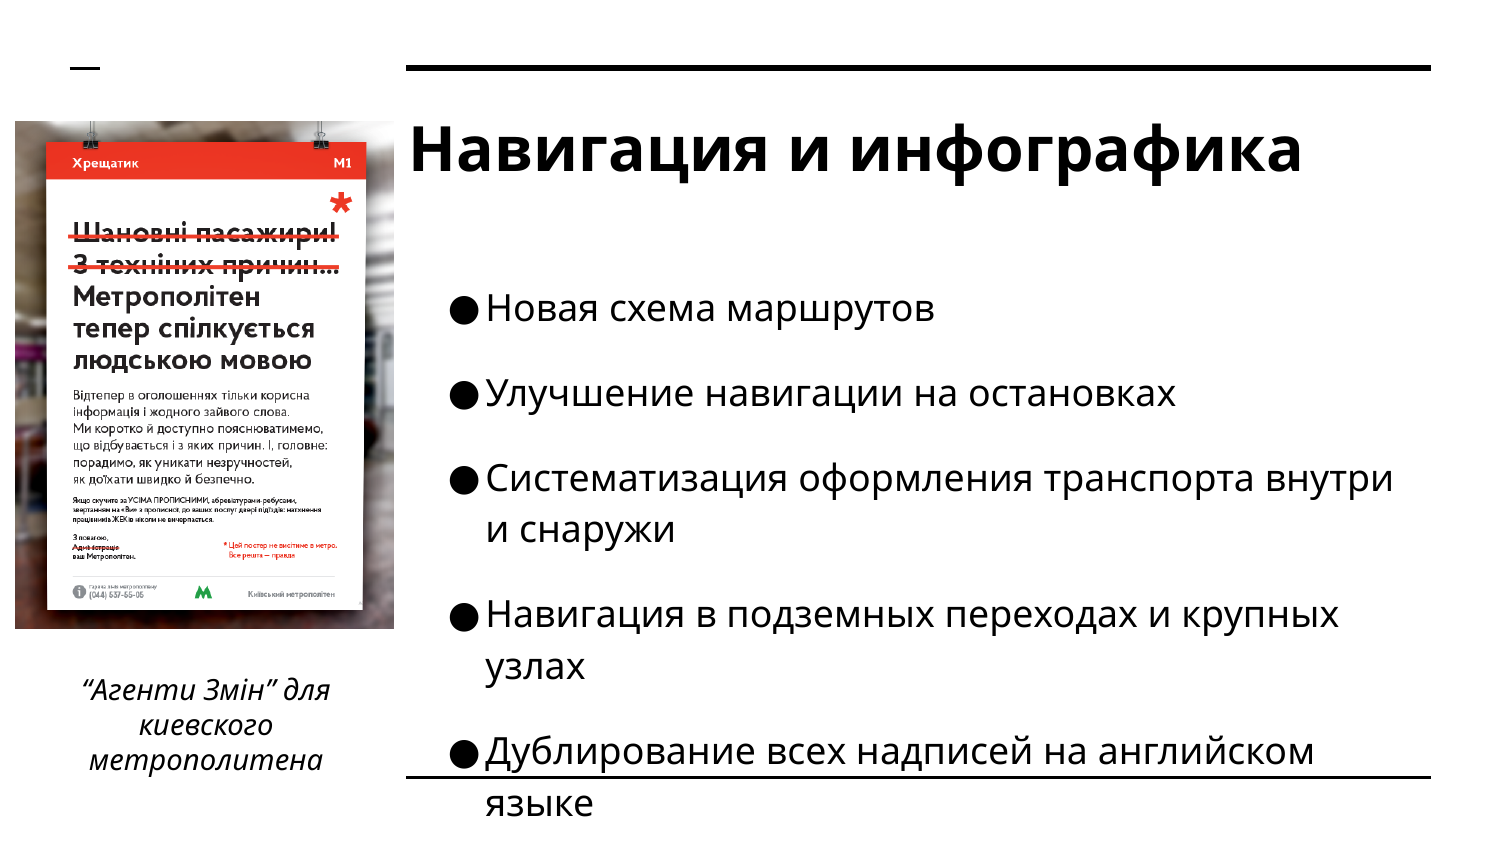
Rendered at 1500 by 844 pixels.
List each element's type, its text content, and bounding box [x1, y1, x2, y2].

picture [15, 121, 394, 630]
list Новая схема маршрутов Улучшение навигации на остановках Систематизация оформления транспорта внутри и снаружи Навигация в подземных переходах и крупных узлах Дублирование всех надписей на английском языке [395, 261, 1433, 755]
text_box “Агенти Змін” для киевского метрополитена [63, 656, 350, 787]
title Навигация и инфографика [393, 94, 1431, 199]
